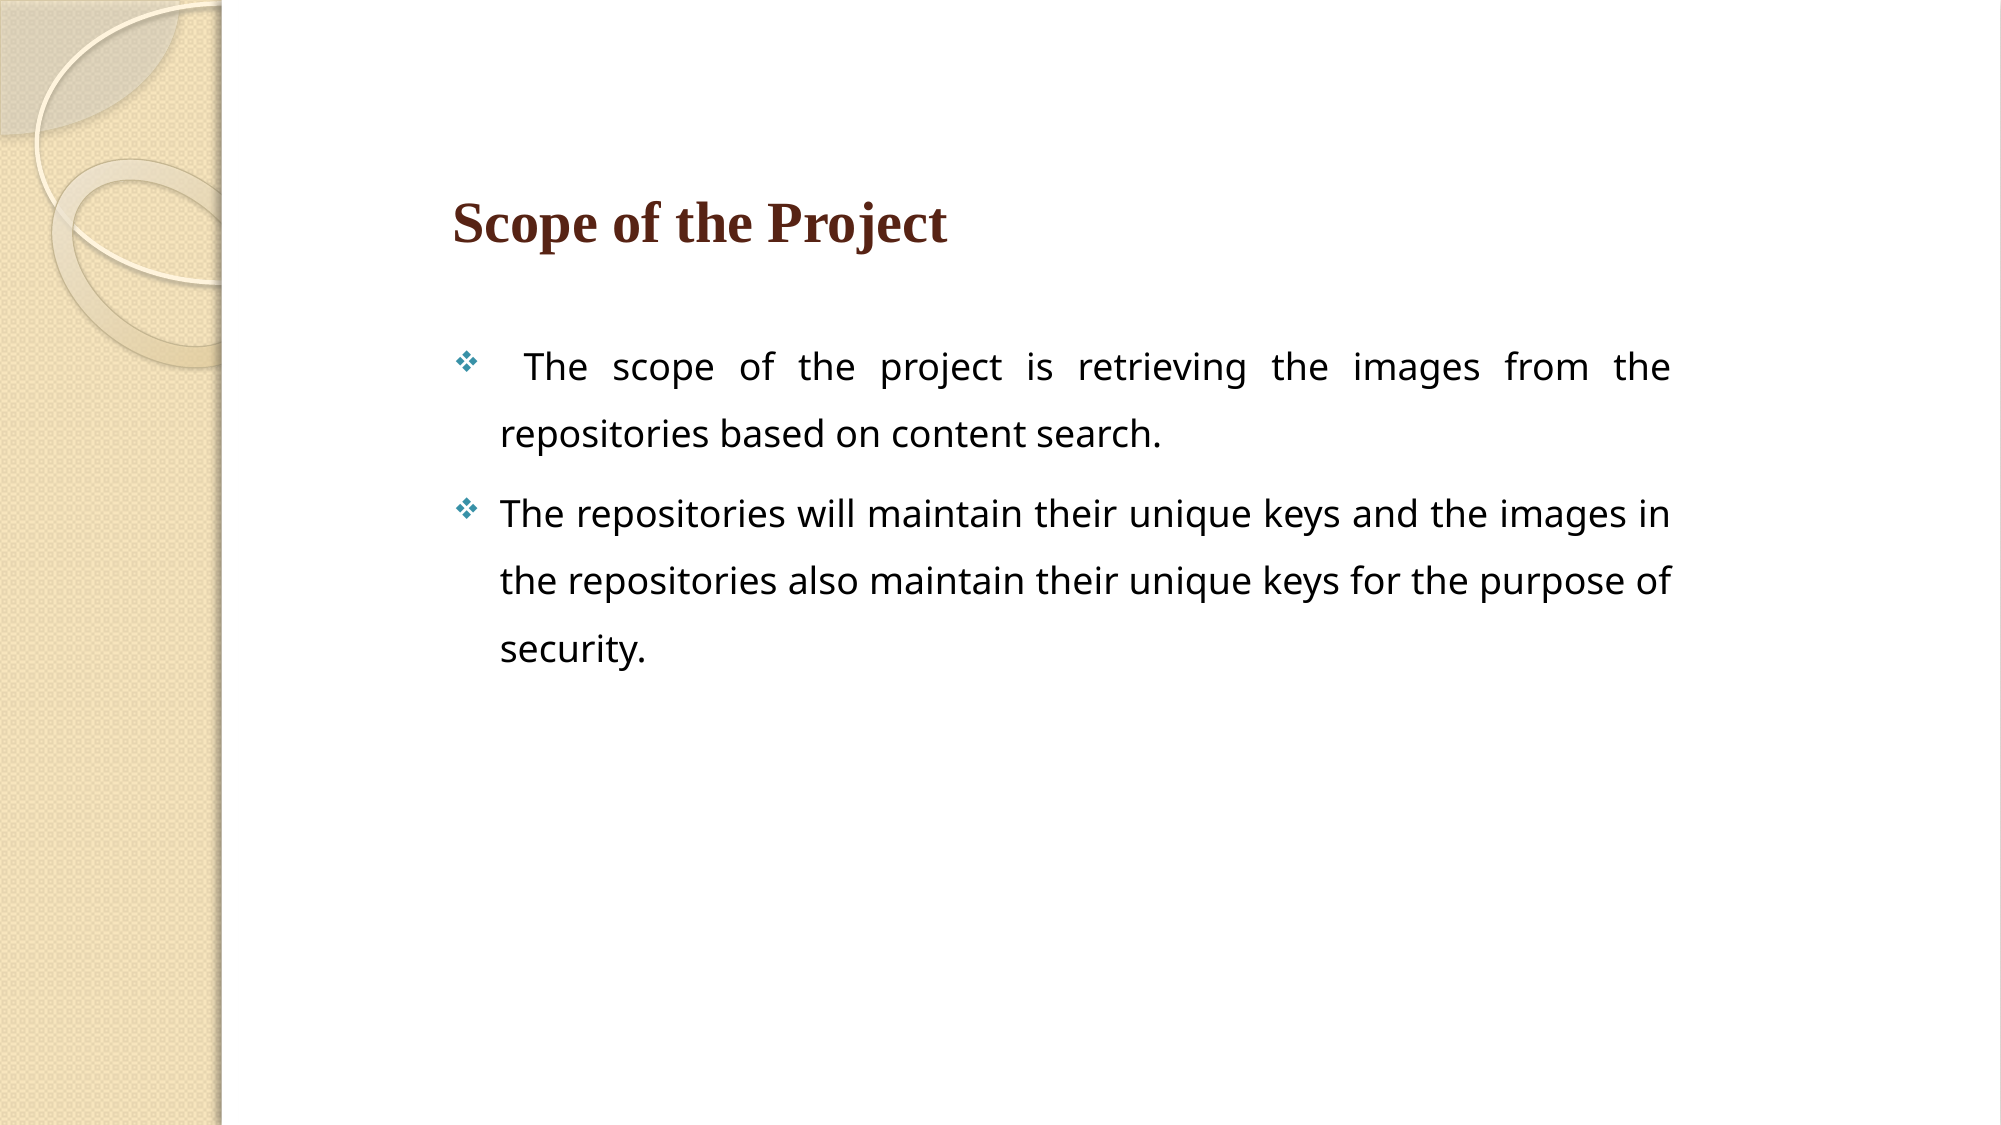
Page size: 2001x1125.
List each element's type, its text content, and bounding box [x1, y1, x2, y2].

title Scope of the Project [437, 125, 1688, 249]
list The scope of the project is retrieving the images from the repositories based on content search. The repositories will maintain their unique keys and the images in the repositories also maintain their unique keys for the purpose of security. [425, 249, 1688, 993]
